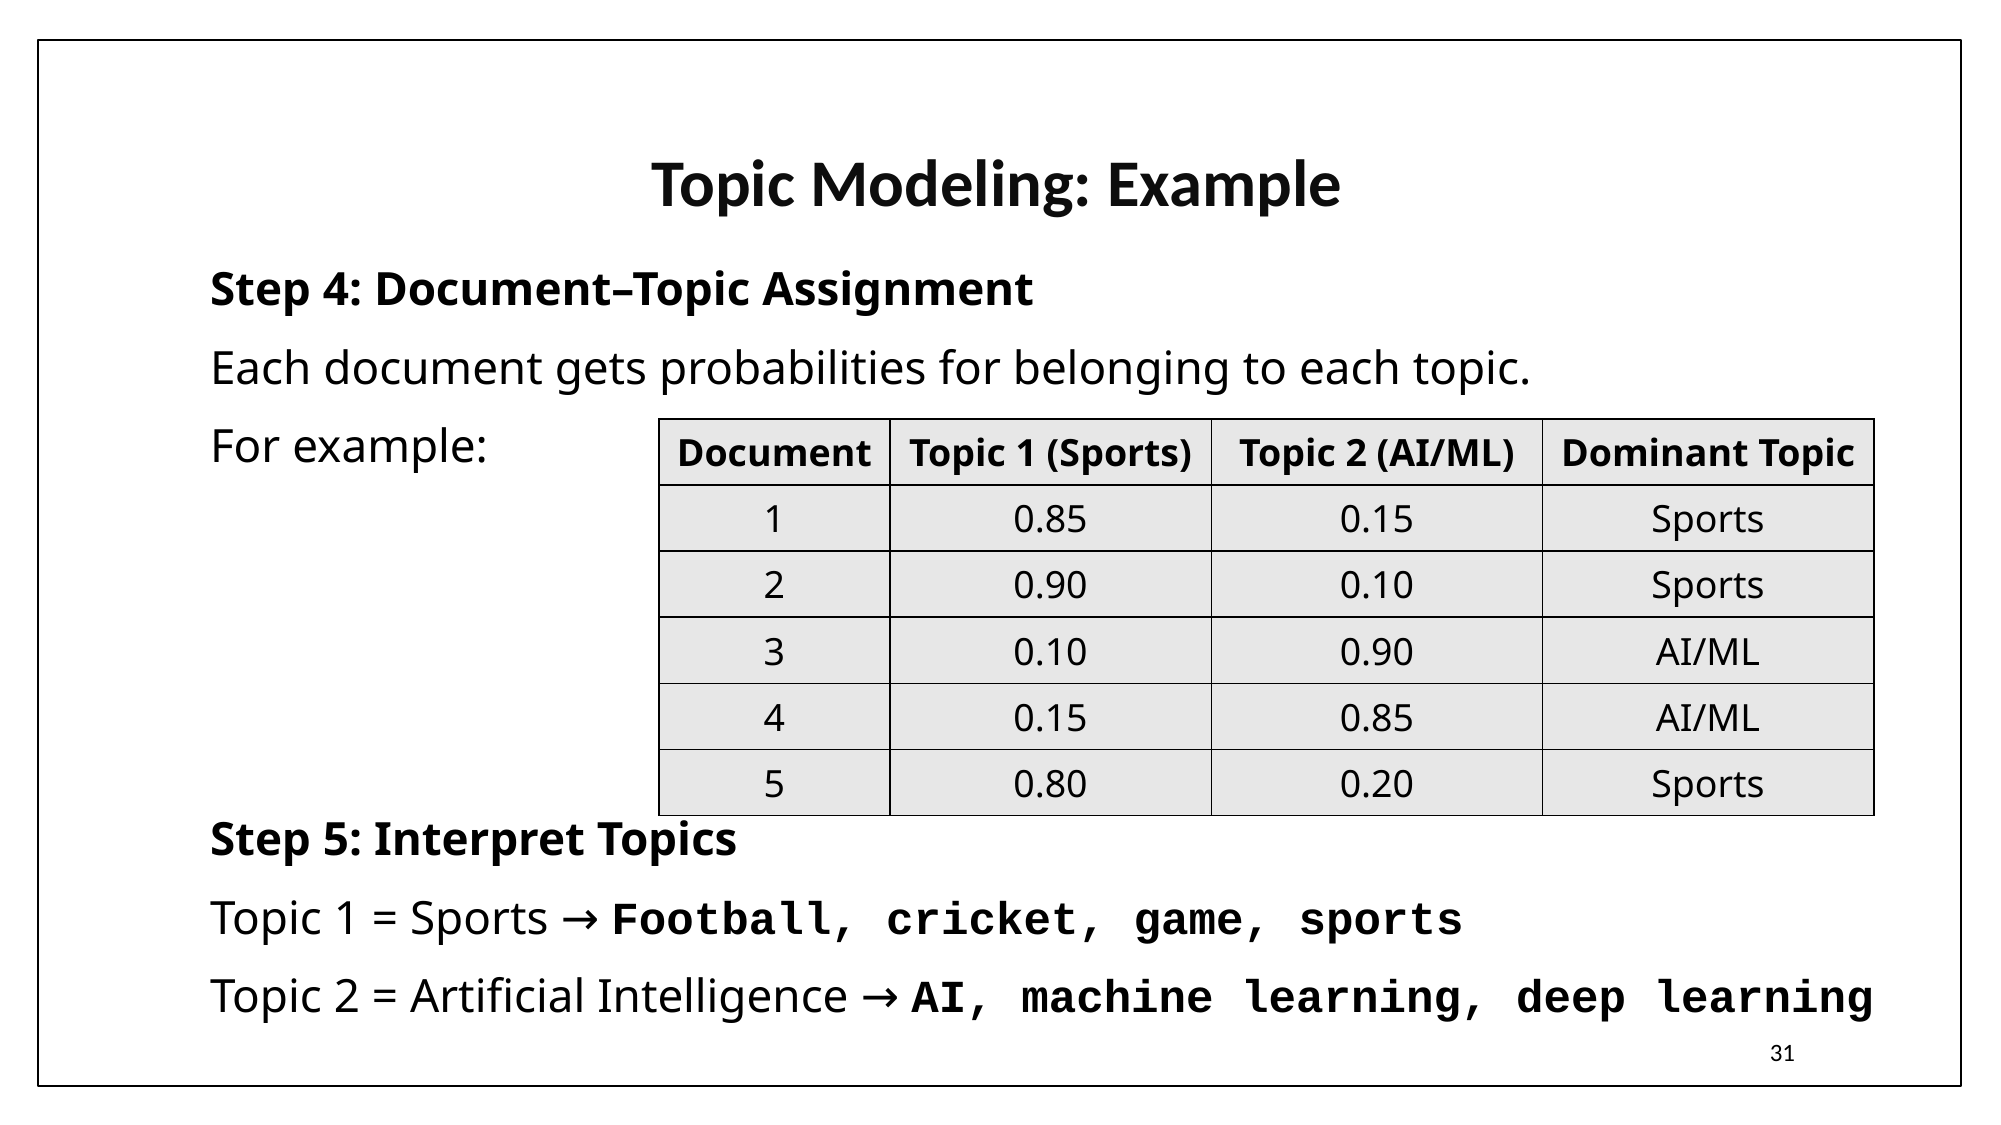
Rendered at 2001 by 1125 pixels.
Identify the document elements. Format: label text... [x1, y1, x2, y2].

table_cell Sports [1543, 552, 1873, 616]
table_cell 0.20 [1212, 750, 1542, 815]
table_cell 0.90 [891, 552, 1211, 616]
table_cell 0.90 [1212, 618, 1542, 683]
table_cell 4 [660, 684, 889, 749]
table_cell 3 [660, 618, 889, 683]
table_cell Sports [1543, 750, 1873, 815]
table_header Topic 1 (Sports) [891, 420, 1211, 484]
list Step 4: Document–Topic Assignment Each document gets probabilities for belonging to each topic. For example: Step 5: Interpret Topics Topic 1 = Sports → Football, cricket, game, sports Topic 2 = Artificial Intelligence → AI, machine learning, deep learning [187, 258, 1921, 1000]
table_cell 0.15 [1212, 486, 1542, 550]
slide_number 31 [1530, 1021, 1811, 1081]
table_cell 0.10 [891, 618, 1211, 683]
table_cell 0.85 [1212, 684, 1542, 749]
table_cell AI/ML [1543, 684, 1873, 749]
table_cell 0.85 [891, 486, 1211, 550]
table_header Topic 2 (AI/ML) [1212, 420, 1542, 484]
table_cell Sports [1543, 486, 1873, 550]
table_header Dominant Topic [1543, 420, 1873, 484]
table_cell AI/ML [1543, 618, 1873, 683]
table_cell 5 [660, 750, 889, 815]
table_header Document [660, 420, 889, 484]
table_cell 0.80 [891, 750, 1211, 815]
table_cell 1 [660, 486, 889, 550]
table_cell 0.15 [891, 684, 1211, 749]
table_cell 2 [660, 552, 889, 616]
table_cell 0.10 [1212, 552, 1542, 616]
title Topic Modeling: Example [187, 73, 1808, 258]
